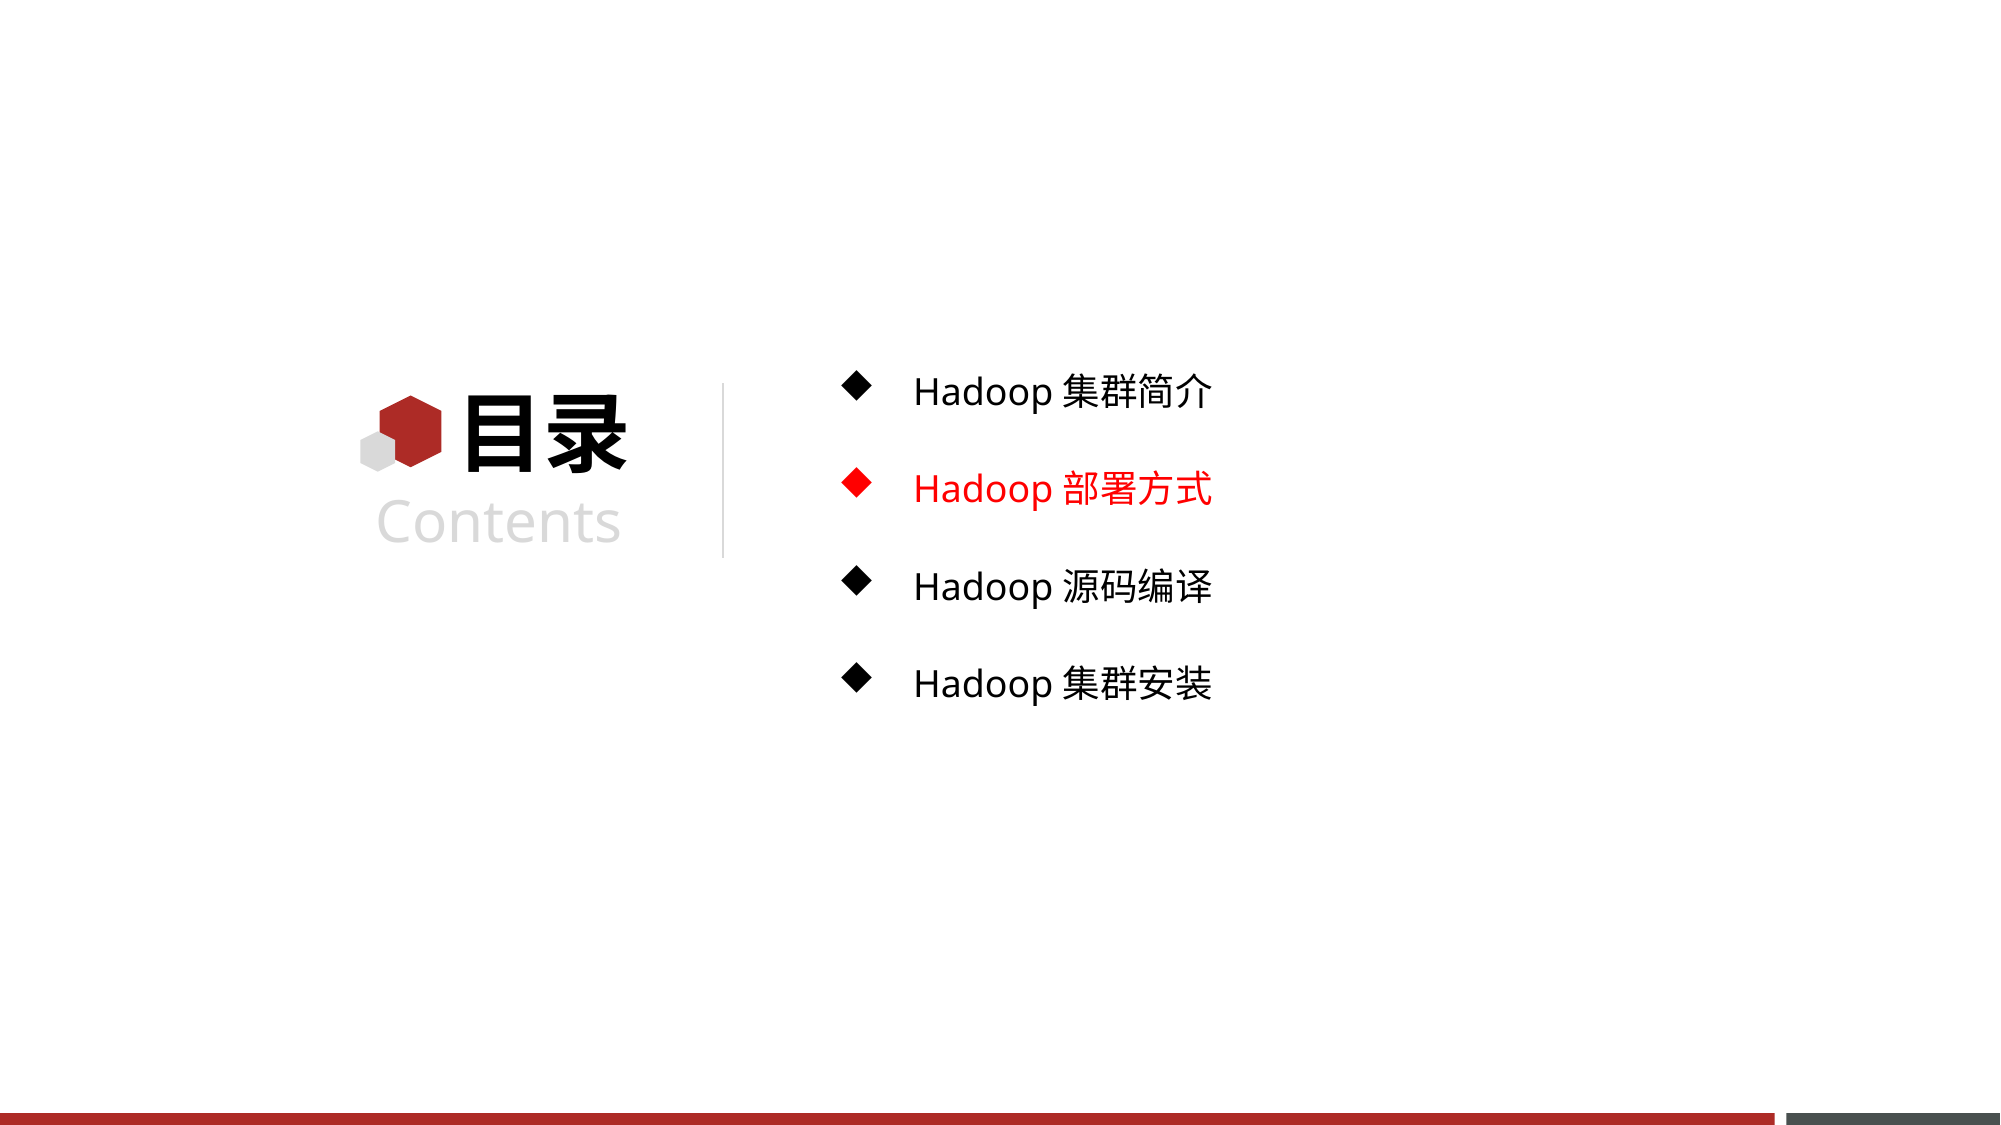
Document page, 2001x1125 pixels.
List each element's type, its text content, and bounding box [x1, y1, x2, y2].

list Hadoop集群简介 Hadoop部署方式 Hadoop源码编译 Hadoop集群安装 [823, 165, 1804, 864]
